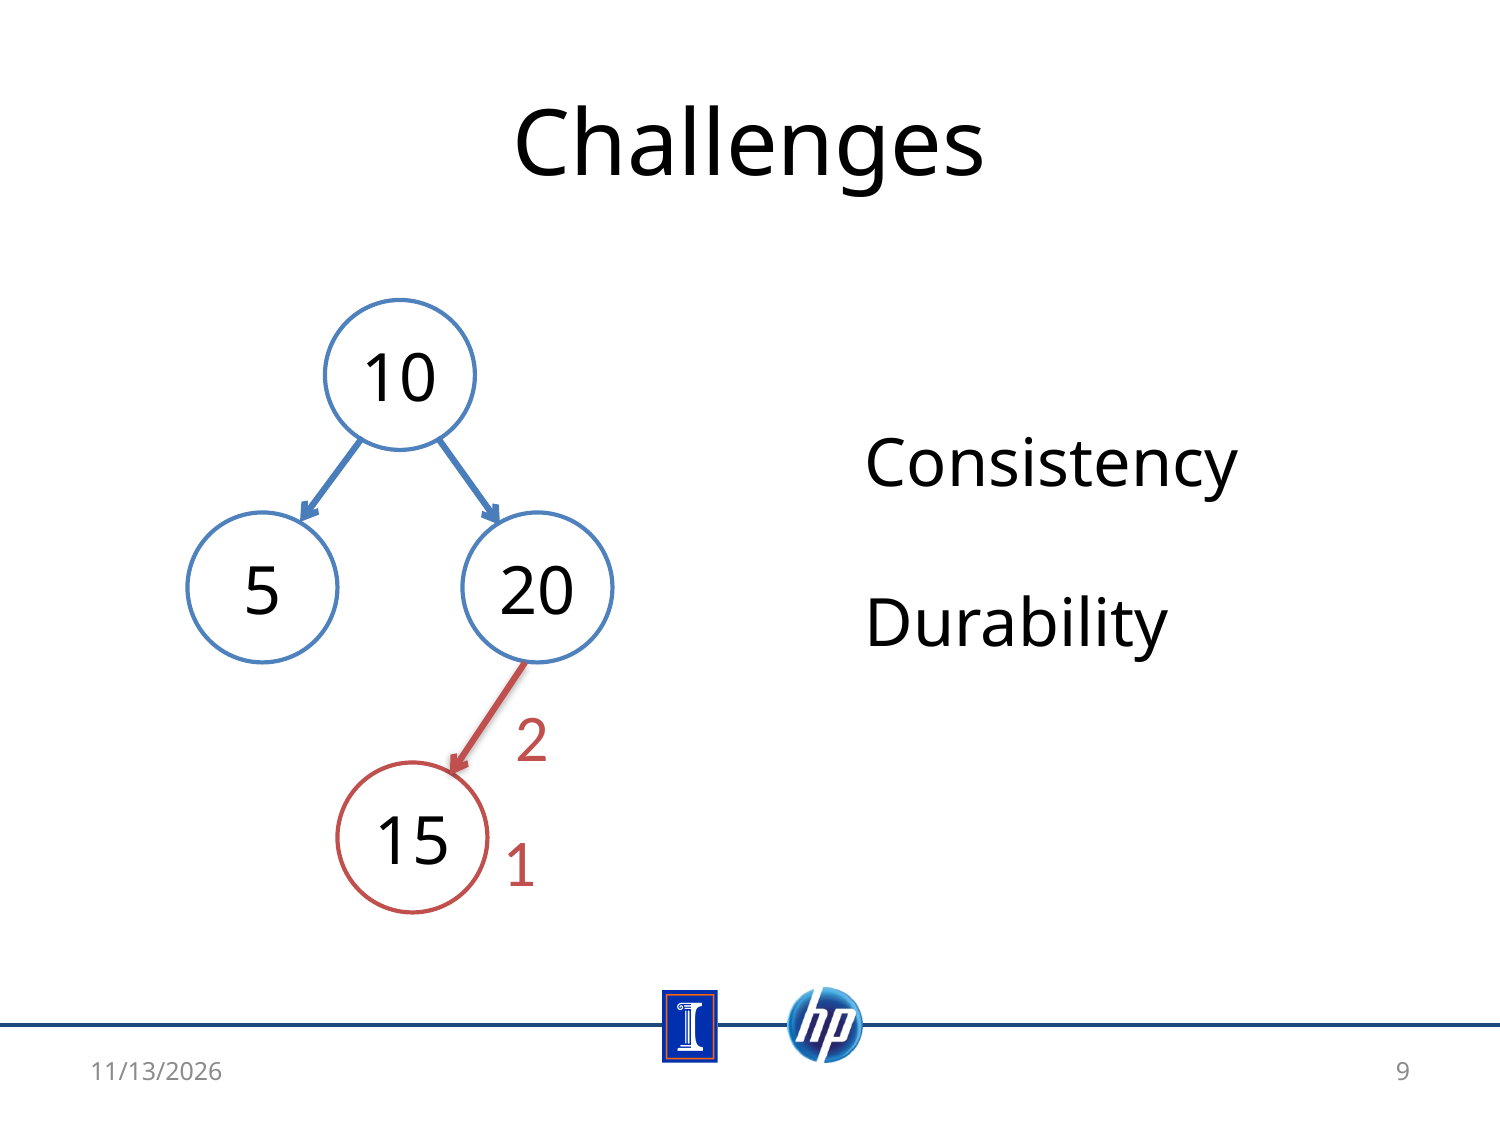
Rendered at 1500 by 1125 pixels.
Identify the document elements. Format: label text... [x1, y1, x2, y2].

title Challenges [75, 45, 1425, 233]
slide_number 9 [1074, 1042, 1425, 1103]
text_box 10 [322, 297, 478, 453]
text_box 5 [185, 510, 340, 665]
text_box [431, 680, 544, 757]
picture [662, 990, 718, 1063]
text_box Consistency Durability [849, 412, 1263, 713]
text_box 20 [460, 510, 615, 665]
text_box 15 [335, 760, 487, 915]
text_box 2 [500, 687, 600, 783]
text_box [424, 449, 513, 513]
picture [787, 987, 863, 1063]
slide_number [75, 1042, 425, 1103]
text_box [288, 448, 374, 512]
text_box 1 [487, 812, 588, 908]
